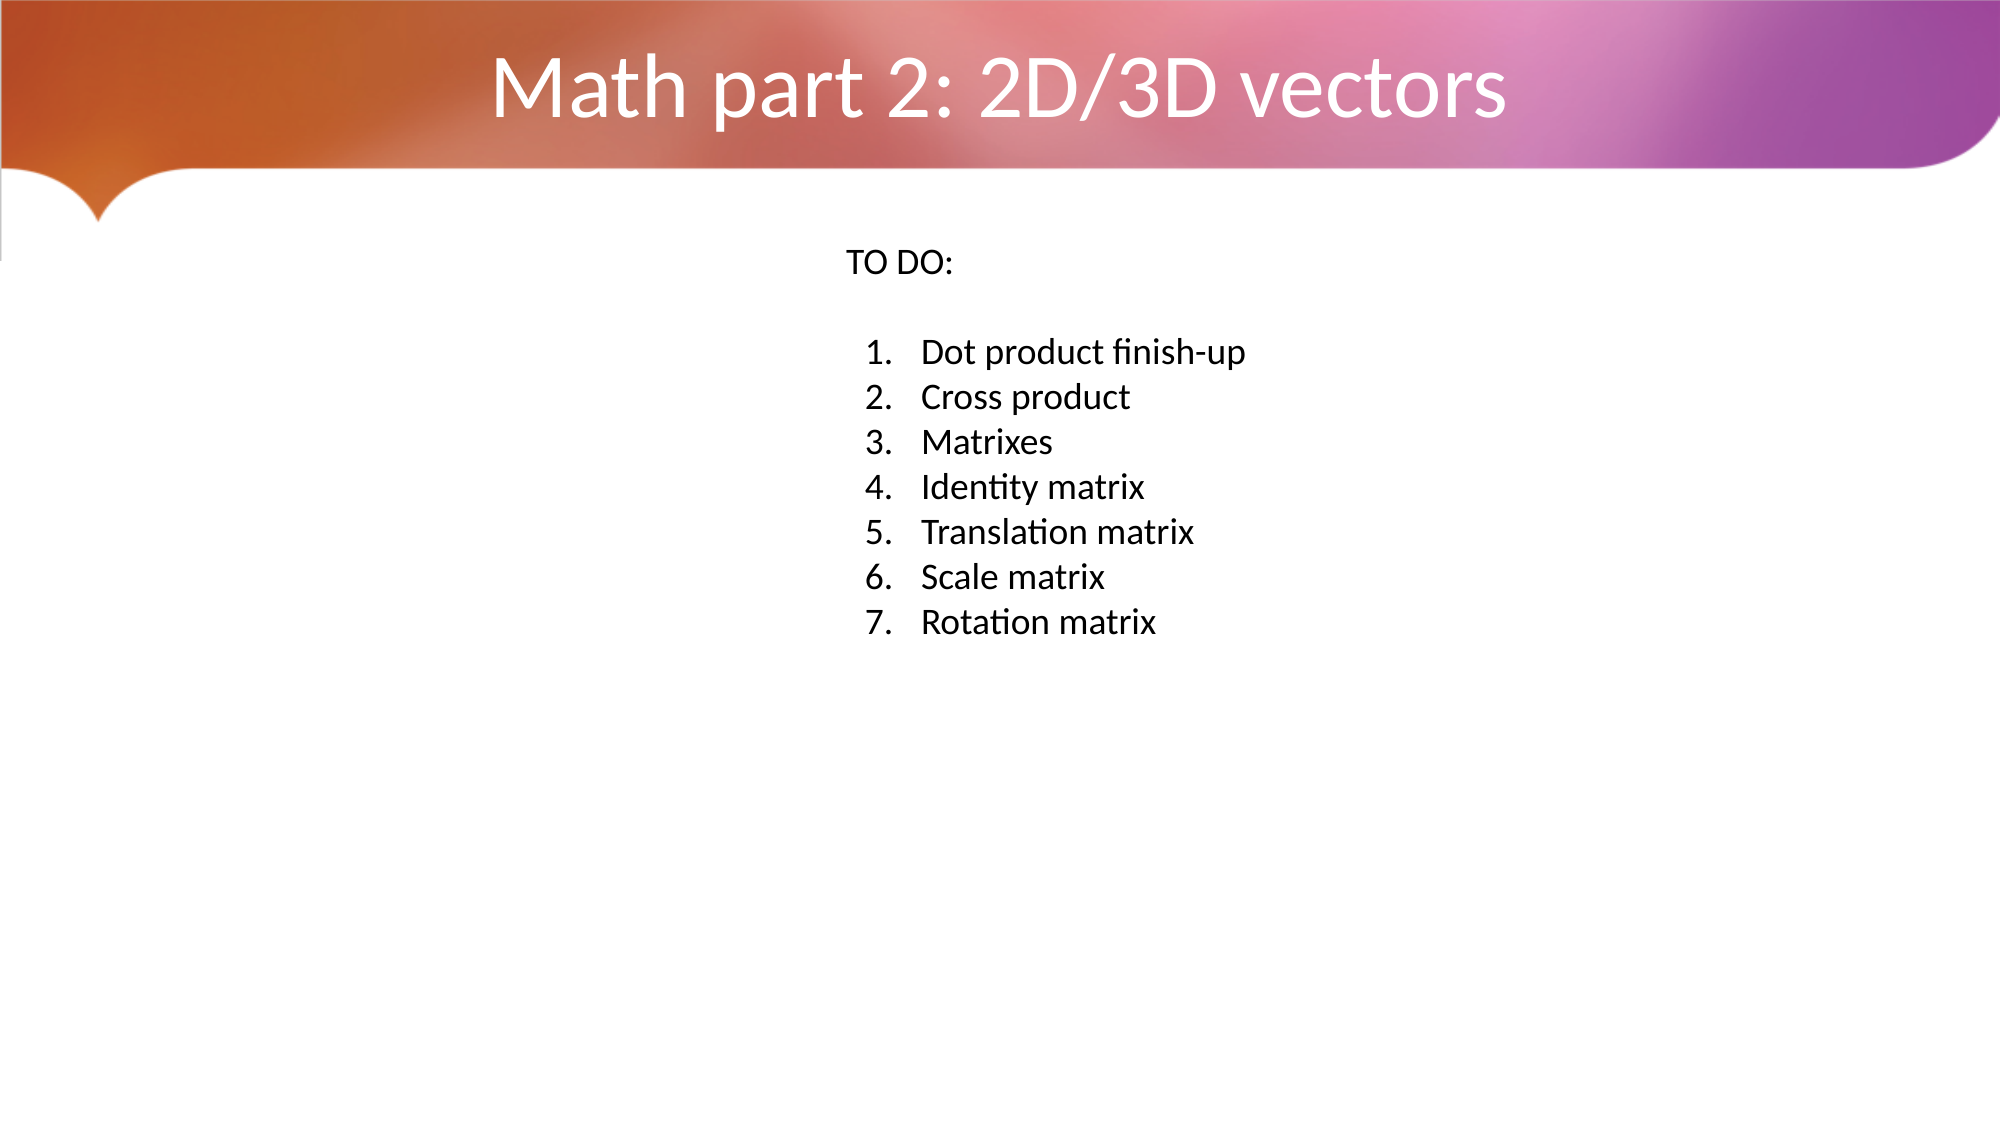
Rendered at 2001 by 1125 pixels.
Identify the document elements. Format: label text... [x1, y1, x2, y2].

picture [0, 0, 2000, 261]
text_box TO DO: Dot product finish-up Cross product Matrixes Identity matrix Translation matrix Scale matrix Rotation matrix [831, 271, 2000, 1097]
